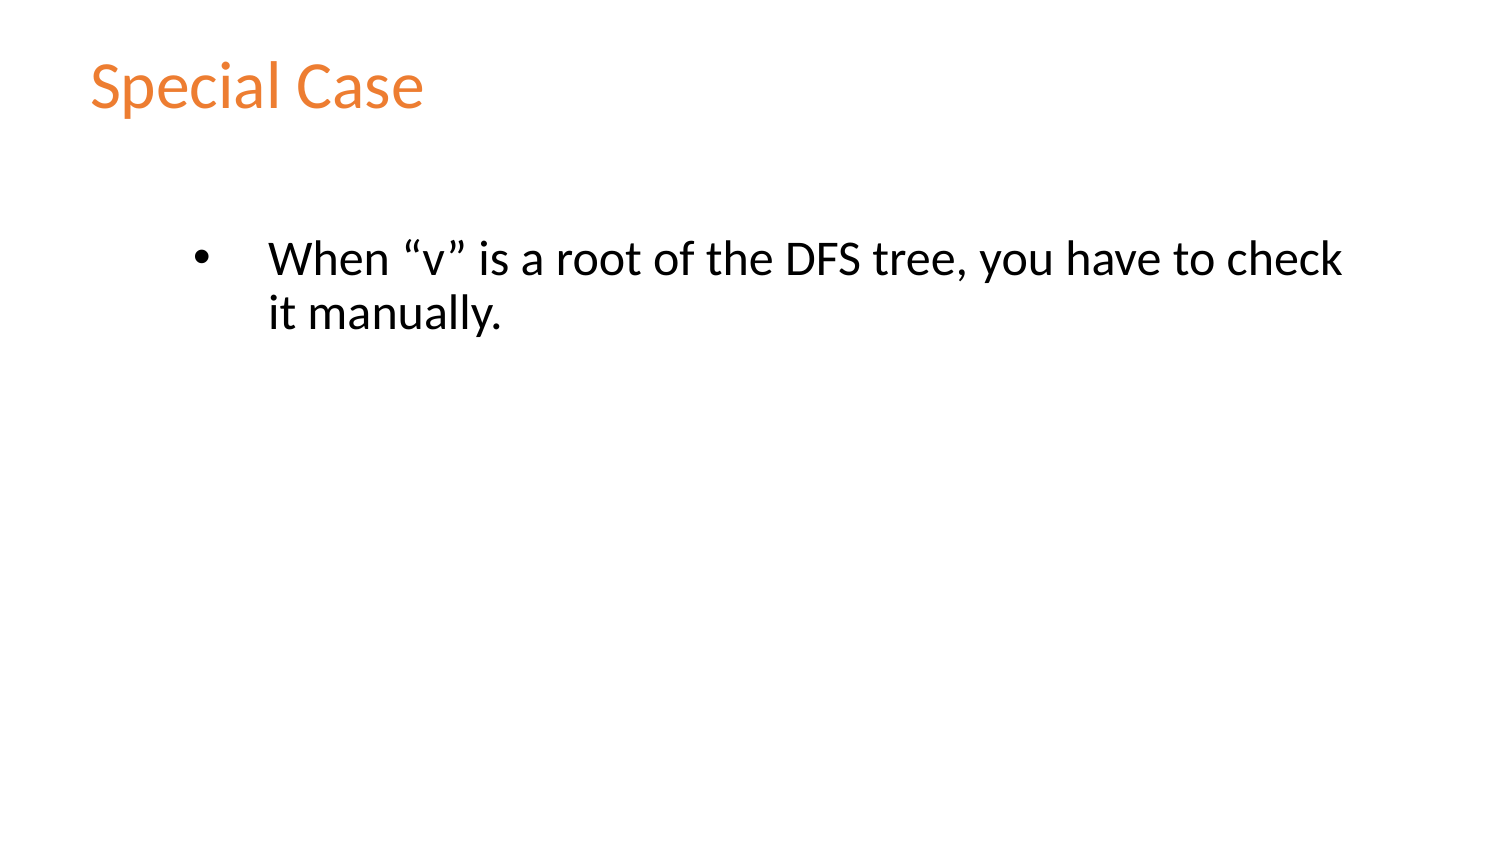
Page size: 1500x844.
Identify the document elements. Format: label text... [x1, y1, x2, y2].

title Special Case [75, 43, 1425, 132]
list When “v” is a root of the DFS tree, you have to check it manually. [103, 224, 1397, 760]
